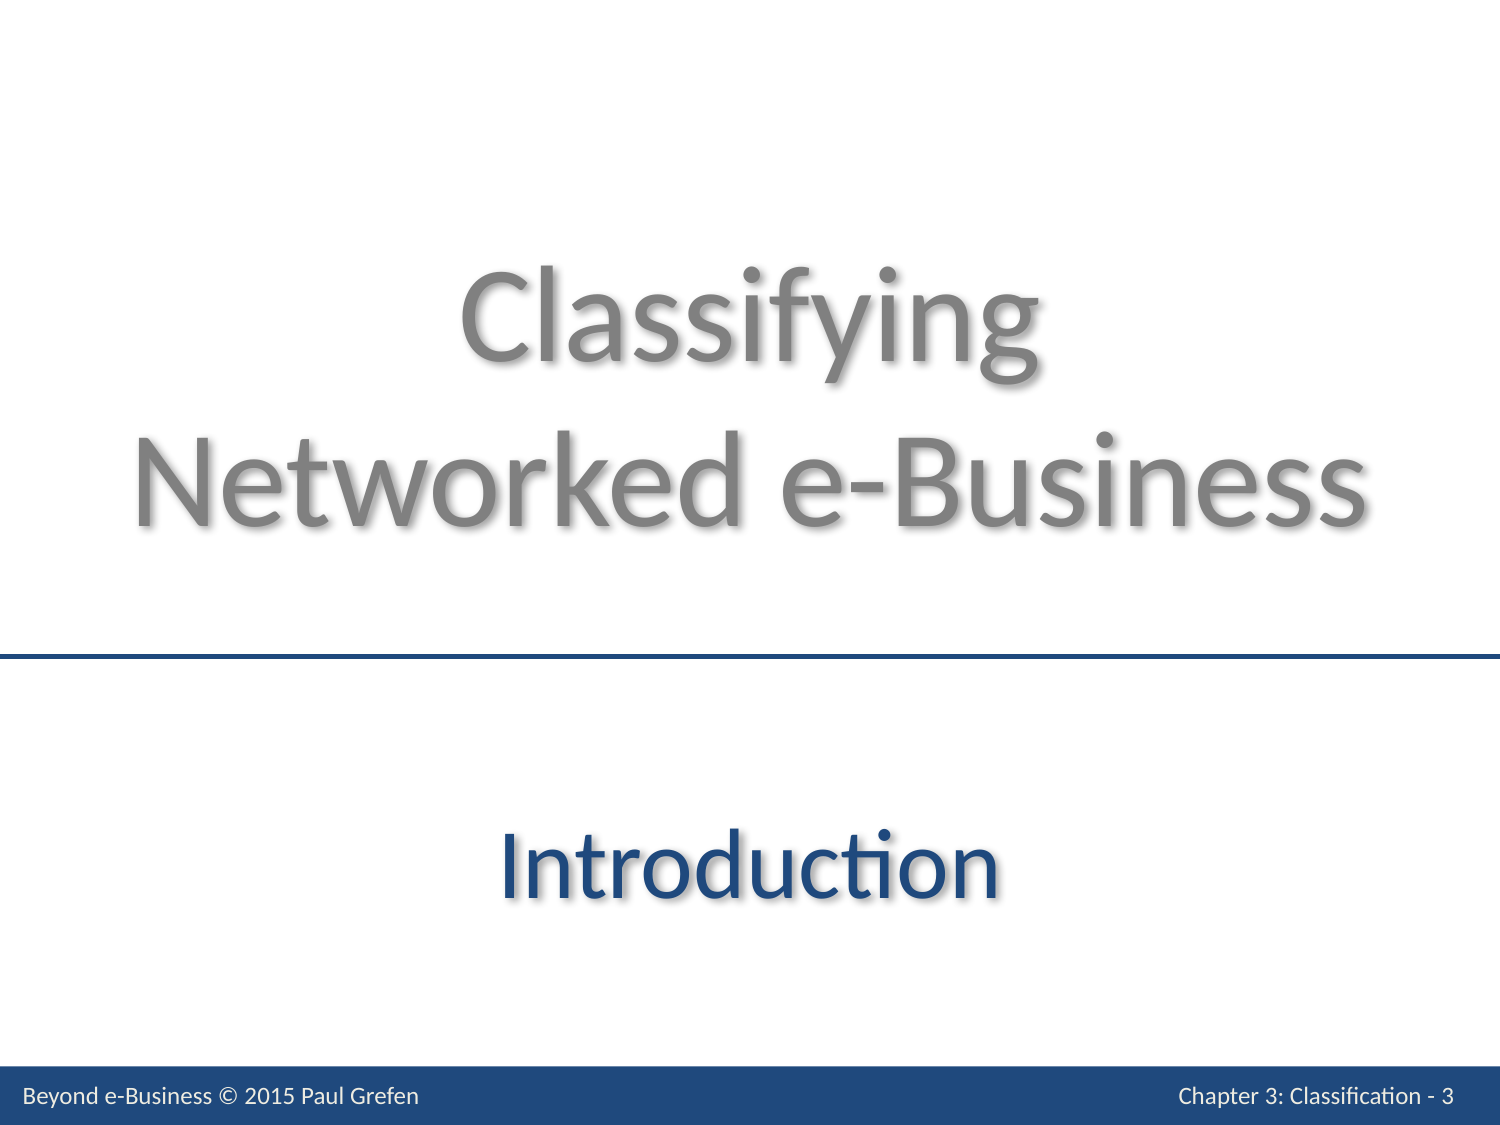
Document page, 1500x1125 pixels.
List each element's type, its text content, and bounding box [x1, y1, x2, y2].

slide_number Chapter 3: Classification - 3 [1163, 1065, 1500, 1125]
title Classifying Networked e-Business [112, 245, 1388, 533]
subtitle Introduction [224, 714, 1276, 1003]
footer Beyond e-Business © 2015 Paul Grefen [0, 1065, 443, 1125]
